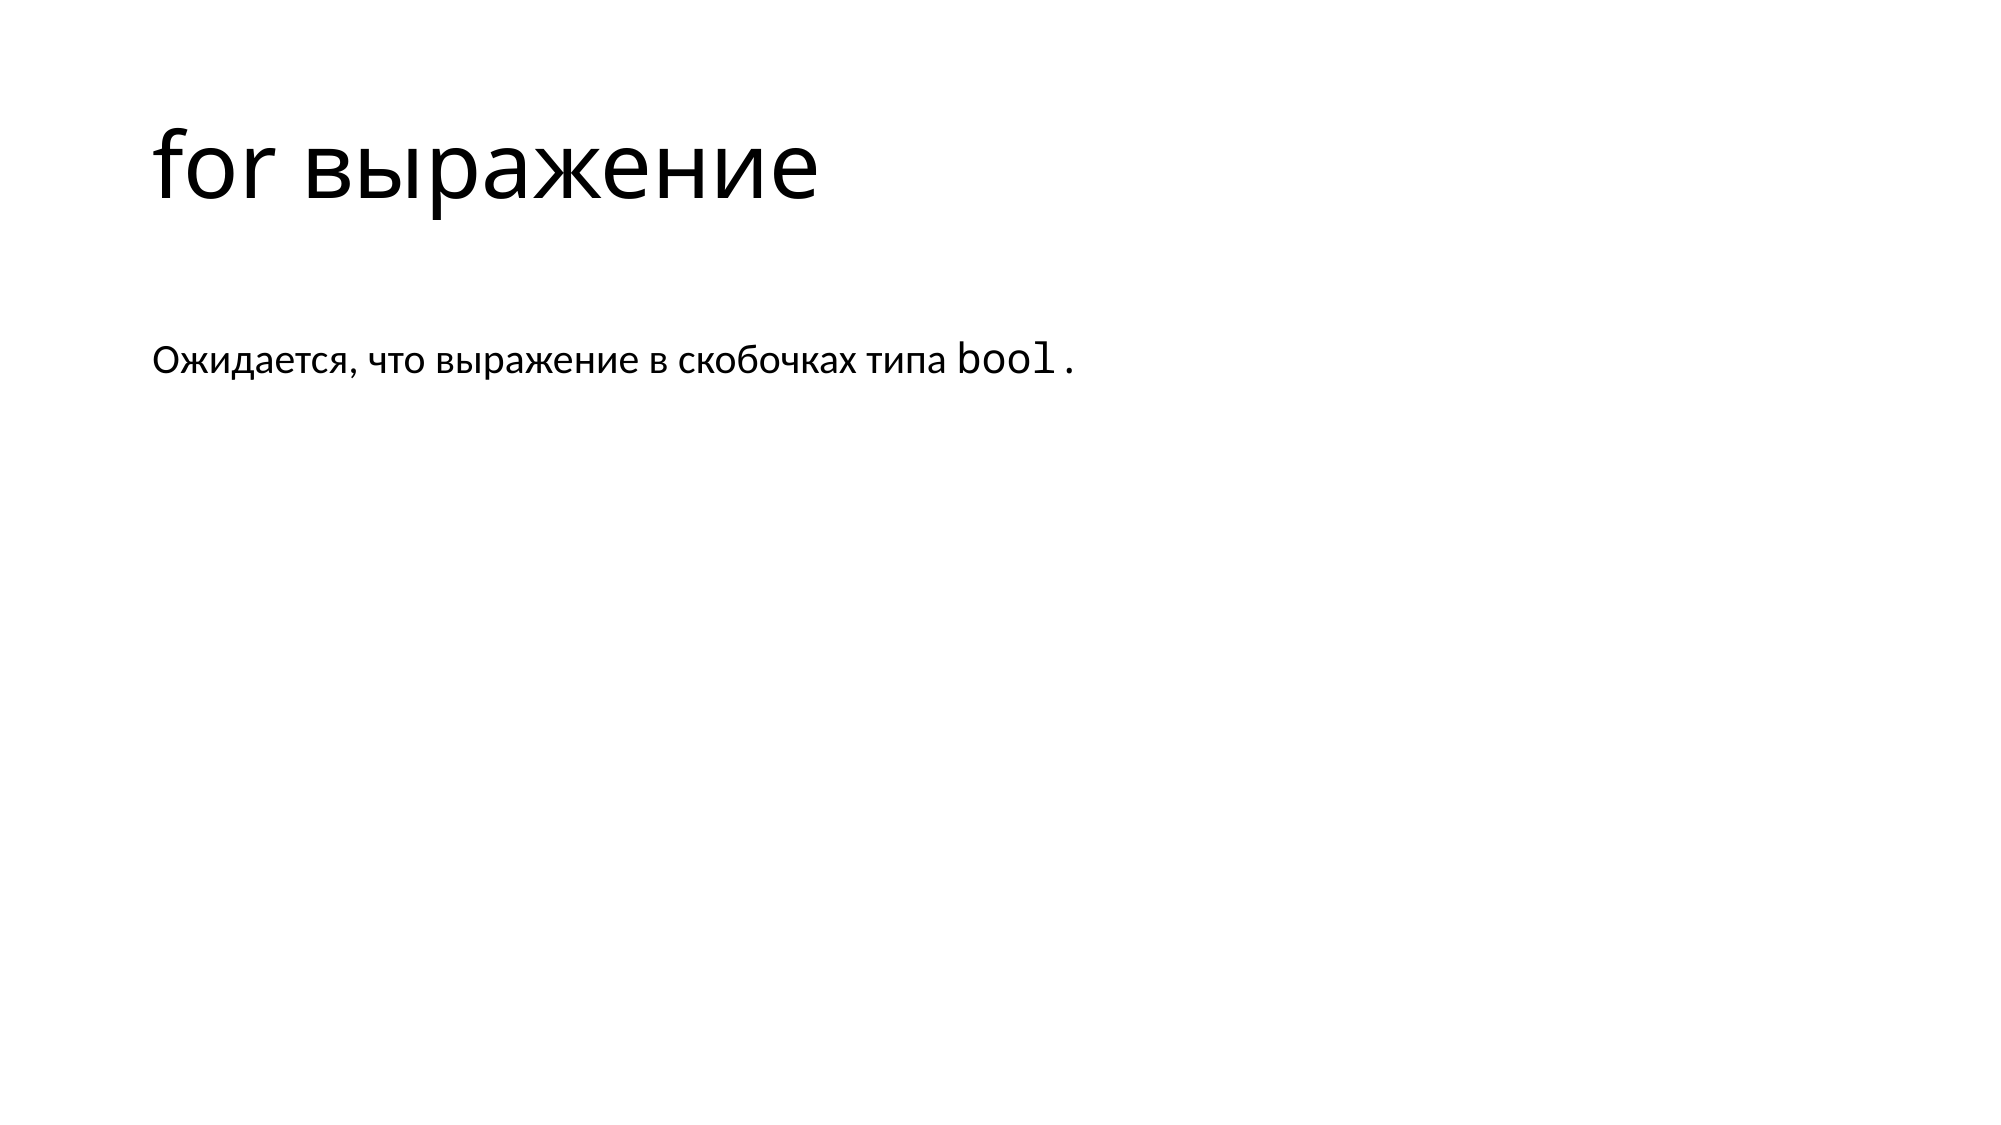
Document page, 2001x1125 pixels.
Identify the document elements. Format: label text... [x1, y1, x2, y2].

list Ожидается, что выражение в скобочках типа bool. [137, 299, 1863, 1014]
title for выражение [137, 59, 1863, 278]
